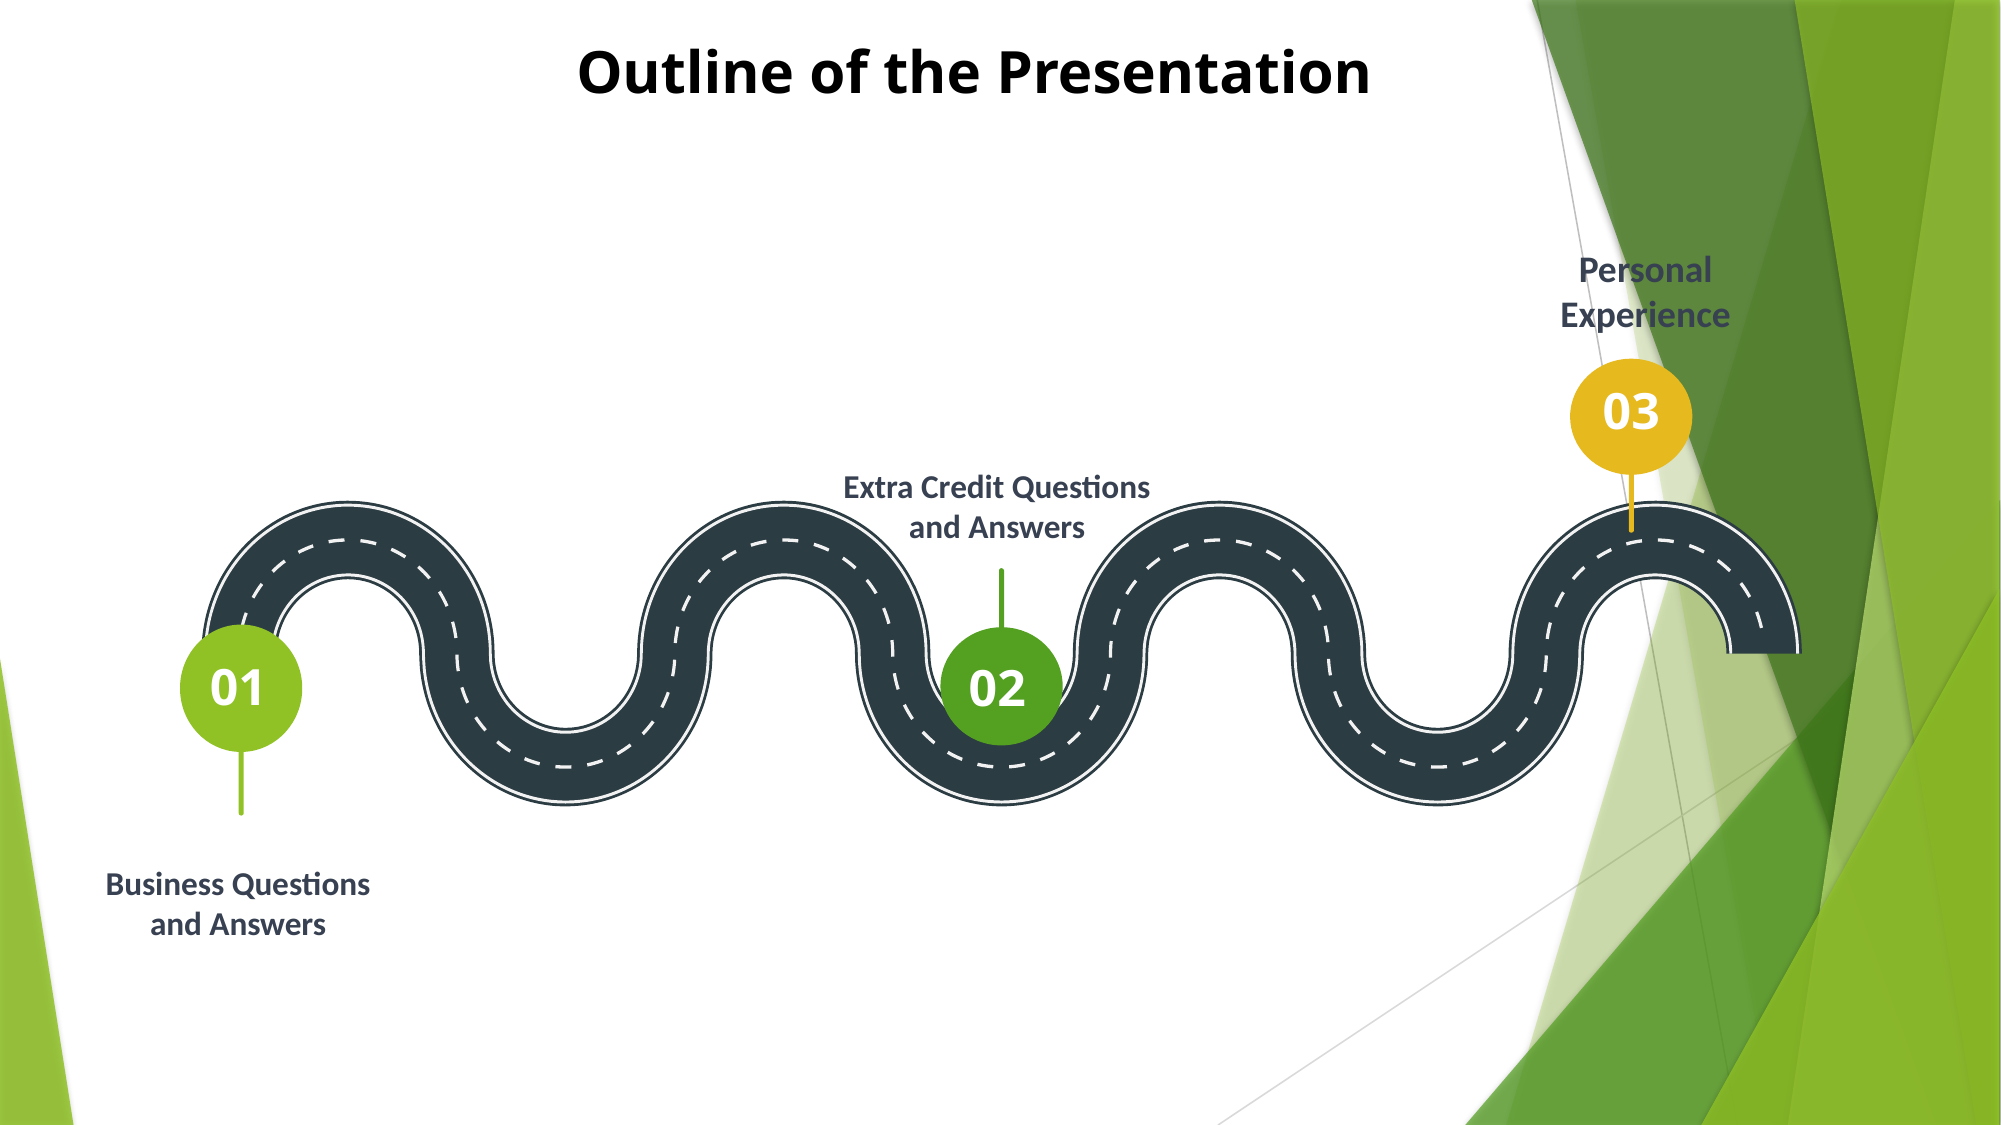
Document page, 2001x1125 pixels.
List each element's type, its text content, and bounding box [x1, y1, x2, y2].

text_box Business Questions and Answers [97, 862, 379, 943]
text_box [170, 358, 1830, 817]
text_box Personal Experience [1500, 244, 1791, 358]
text_box Outline of the Presentation [0, 28, 1975, 113]
